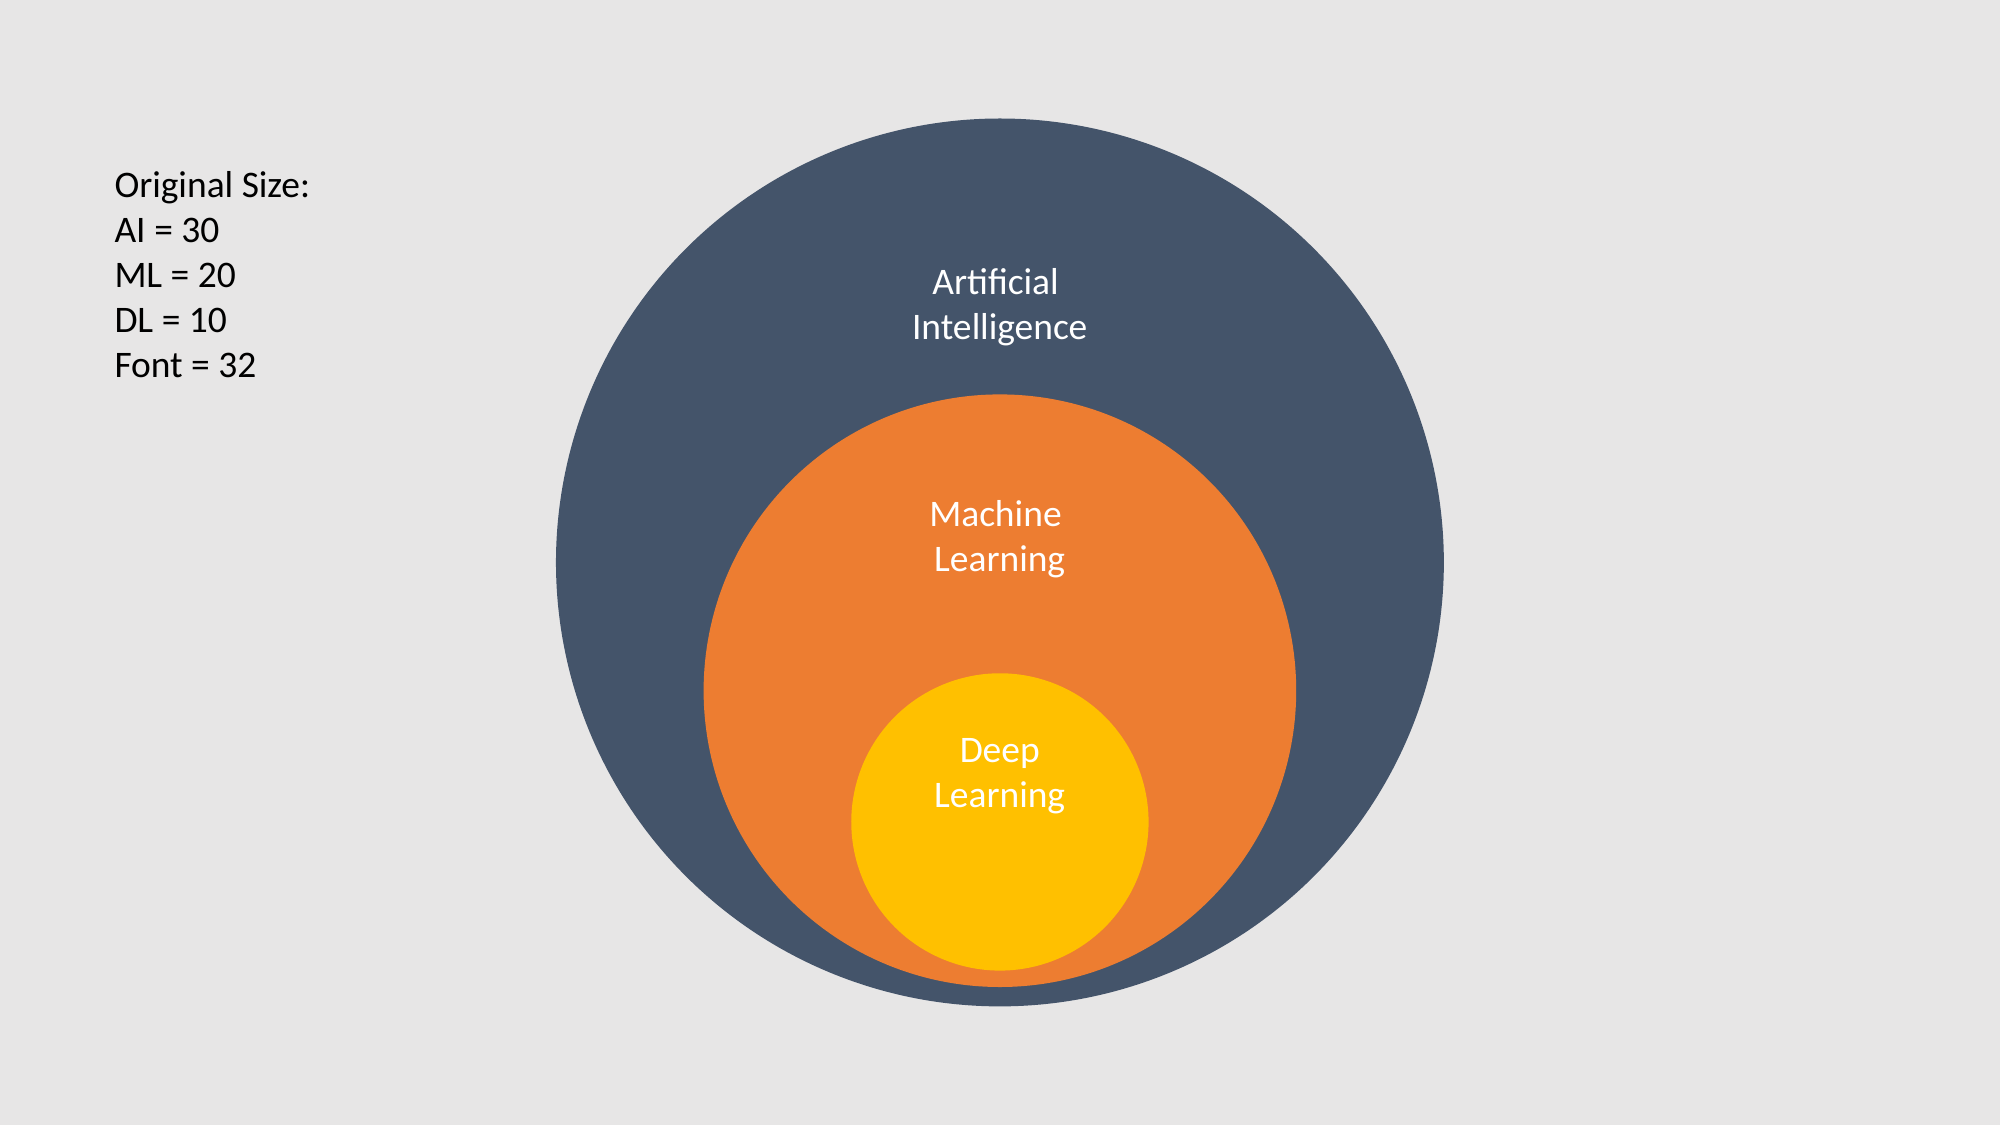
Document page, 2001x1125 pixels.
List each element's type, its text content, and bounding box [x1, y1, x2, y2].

text_box Original Size: AI = 30 ML = 20 DL = 10 Font = 32 [99, 153, 410, 393]
text_box Artificial Intelligence [555, 118, 1444, 1007]
text_box Deep Learning [851, 673, 1149, 971]
text_box Machine Learning [703, 394, 1297, 988]
